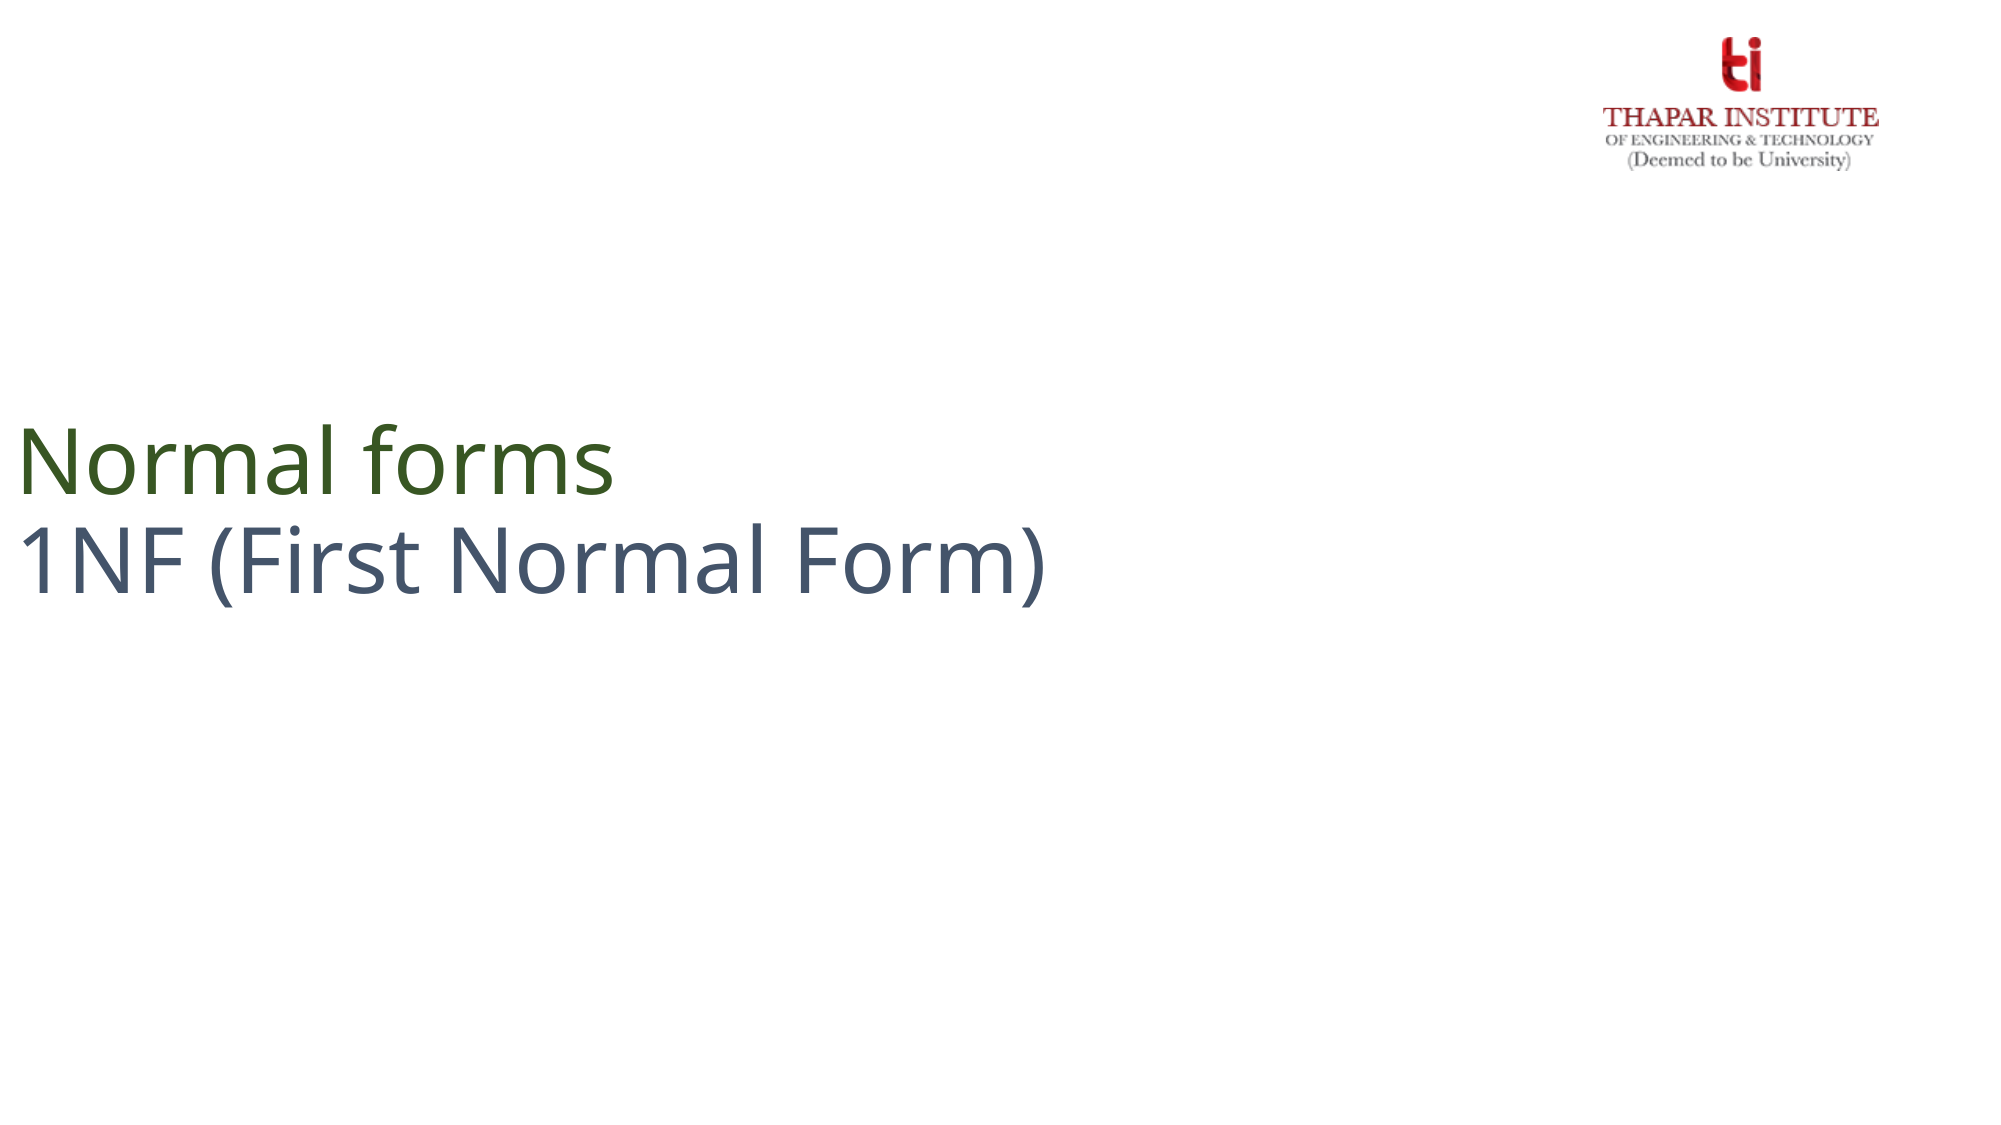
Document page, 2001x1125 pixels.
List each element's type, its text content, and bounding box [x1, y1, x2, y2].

picture [1603, 37, 1879, 171]
title Normal forms 1NF (First Normal Form) [0, 280, 1725, 749]
